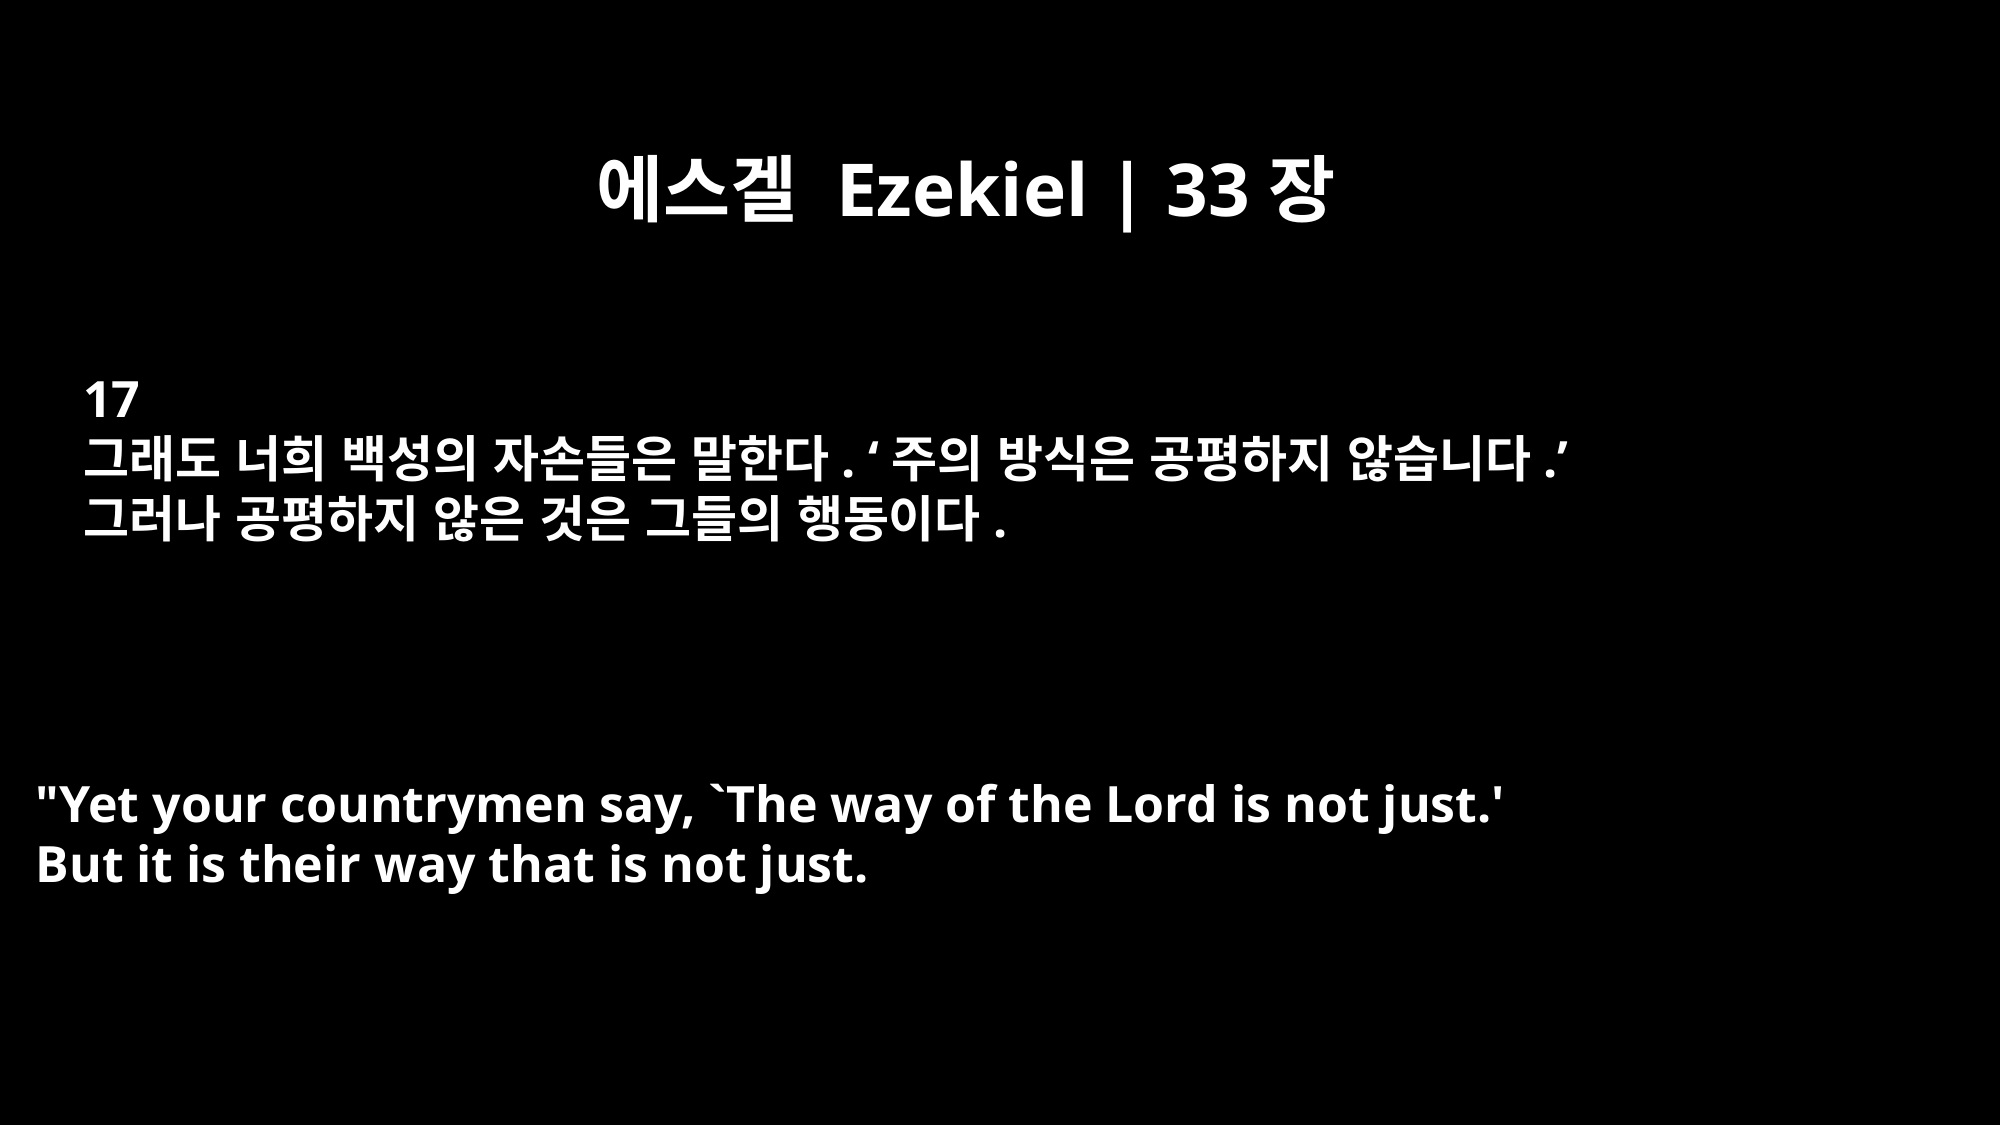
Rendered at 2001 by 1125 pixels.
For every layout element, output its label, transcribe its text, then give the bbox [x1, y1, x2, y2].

text_box 에스겔 Ezekiel | 33장 [581, 136, 1351, 239]
text_box "Yet your countrymen say, `The way of the Lord is not just.' But it is their way that is not just. [21, 764, 1534, 900]
text_box 17 그래도 너희 백성의 자손들은 말한다. ‘주의 방식은 공평하지 않습니다.’ 그러나 공평하지 않은 것은 그들의 행동이다. [68, 359, 1597, 555]
